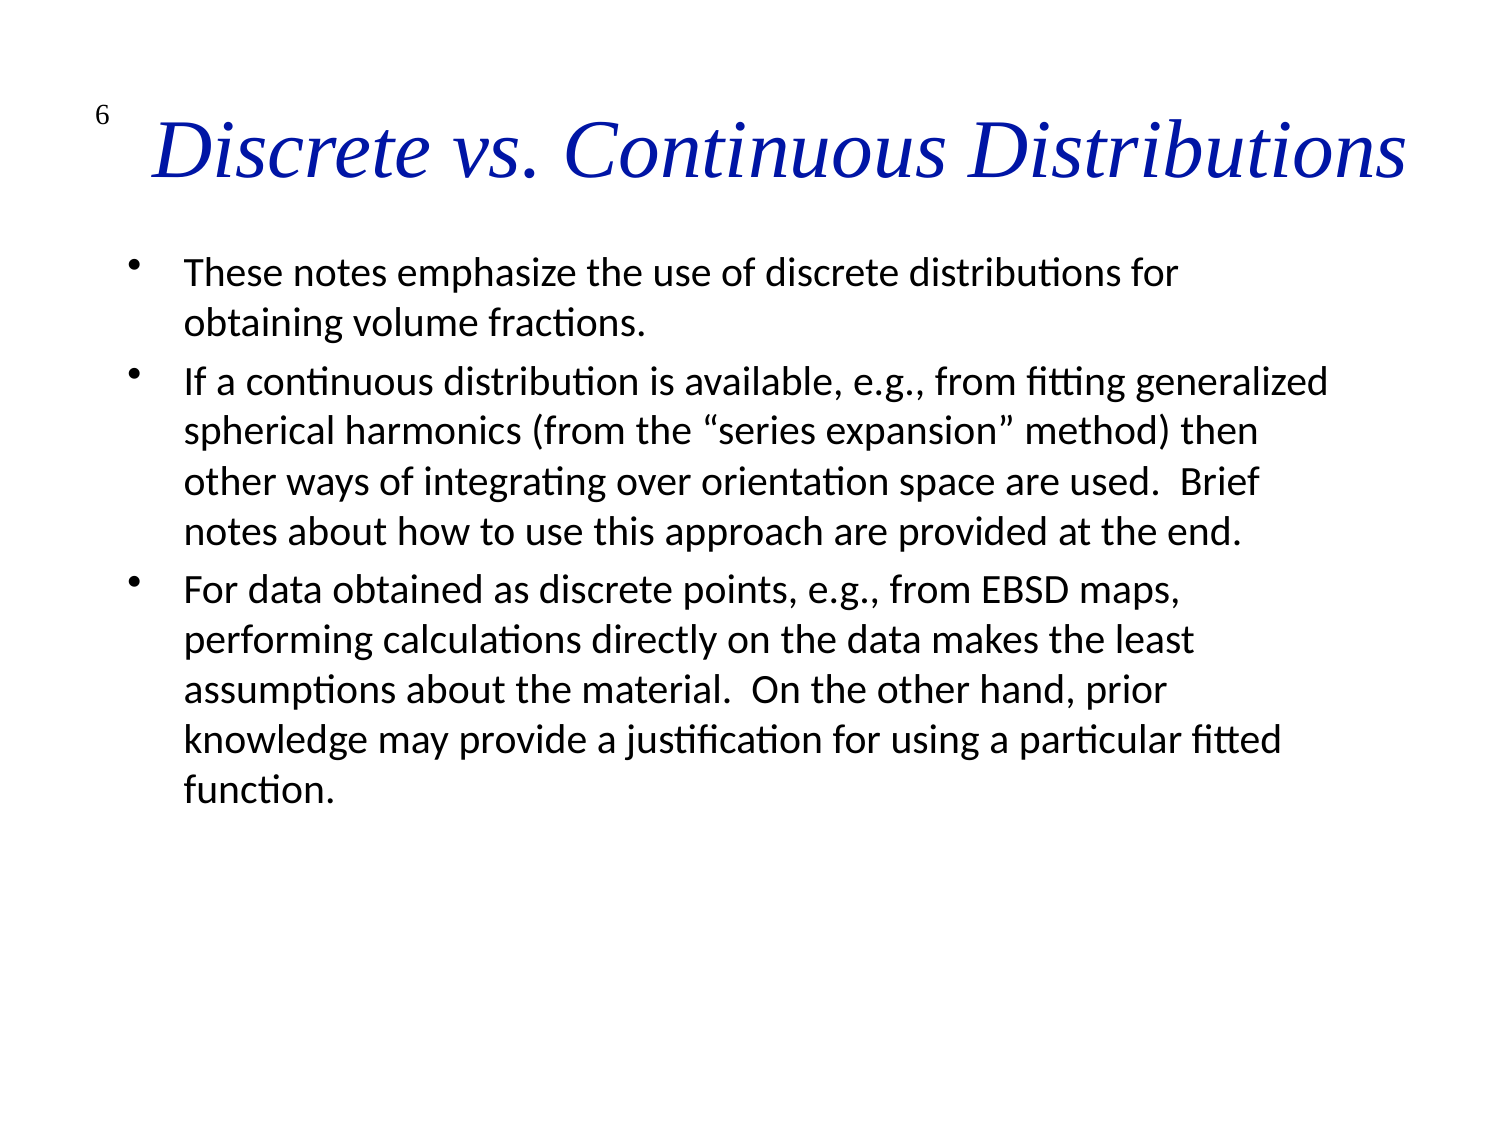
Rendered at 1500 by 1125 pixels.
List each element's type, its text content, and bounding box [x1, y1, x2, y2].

slide_number 6 [37, 87, 126, 163]
title Discrete vs. Continuous Distributions [87, 49, 1476, 238]
text_box These notes emphasize the use of discrete distributions for obtaining volume fractions. If a continuous distribution is available, e.g., from fitting generalized spherical harmonics (from the “series expansion” method) then other ways of integrating over orientation space are used. Brief notes about how to use this approach are provided at the end. For data obtained as discrete points, e.g., from EBSD maps, performing calculations directly on the data makes the least assumptions about the material. On the other hand, prior knowledge may provide a justification for using a particular fitted function. [112, 237, 1350, 1038]
